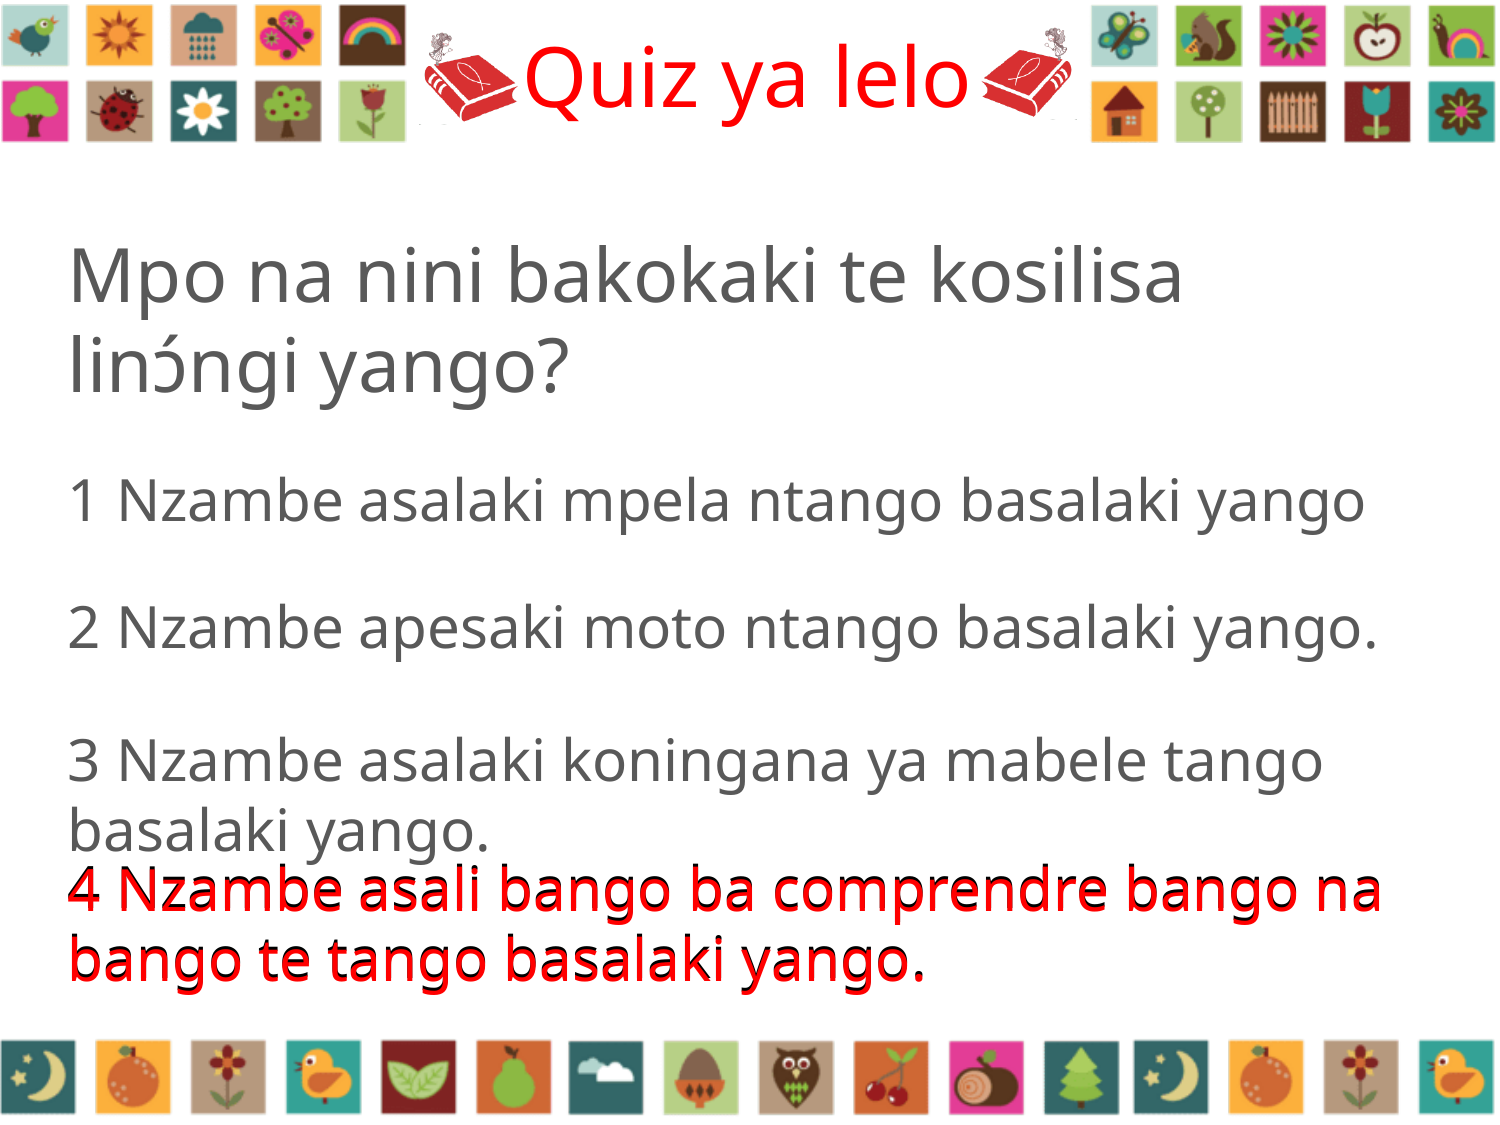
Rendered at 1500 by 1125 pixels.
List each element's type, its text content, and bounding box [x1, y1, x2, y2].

picture [950, 3, 1500, 150]
picture [0, 3, 550, 150]
text_box Quiz ya lelo [547, 16, 1078, 131]
text_box 4 Nzambe asali bango ba comprendre bango na bango te tango basalaki yango. [53, 845, 1483, 1001]
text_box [0, 1028, 1500, 1118]
text_box 2 Nzambe apesaki moto ntango basalaki yango. [53, 582, 1436, 668]
text_box 1 Nzambe asalaki mpela ntango basalaki yango [53, 456, 1436, 541]
text_box 3 Nzambe asalaki koningana ya mabele tango basalaki yango. [53, 715, 1483, 842]
text_box Mpo na nini bakokaki te kosilisa linɔ́ngi yango? [53, 219, 1436, 415]
